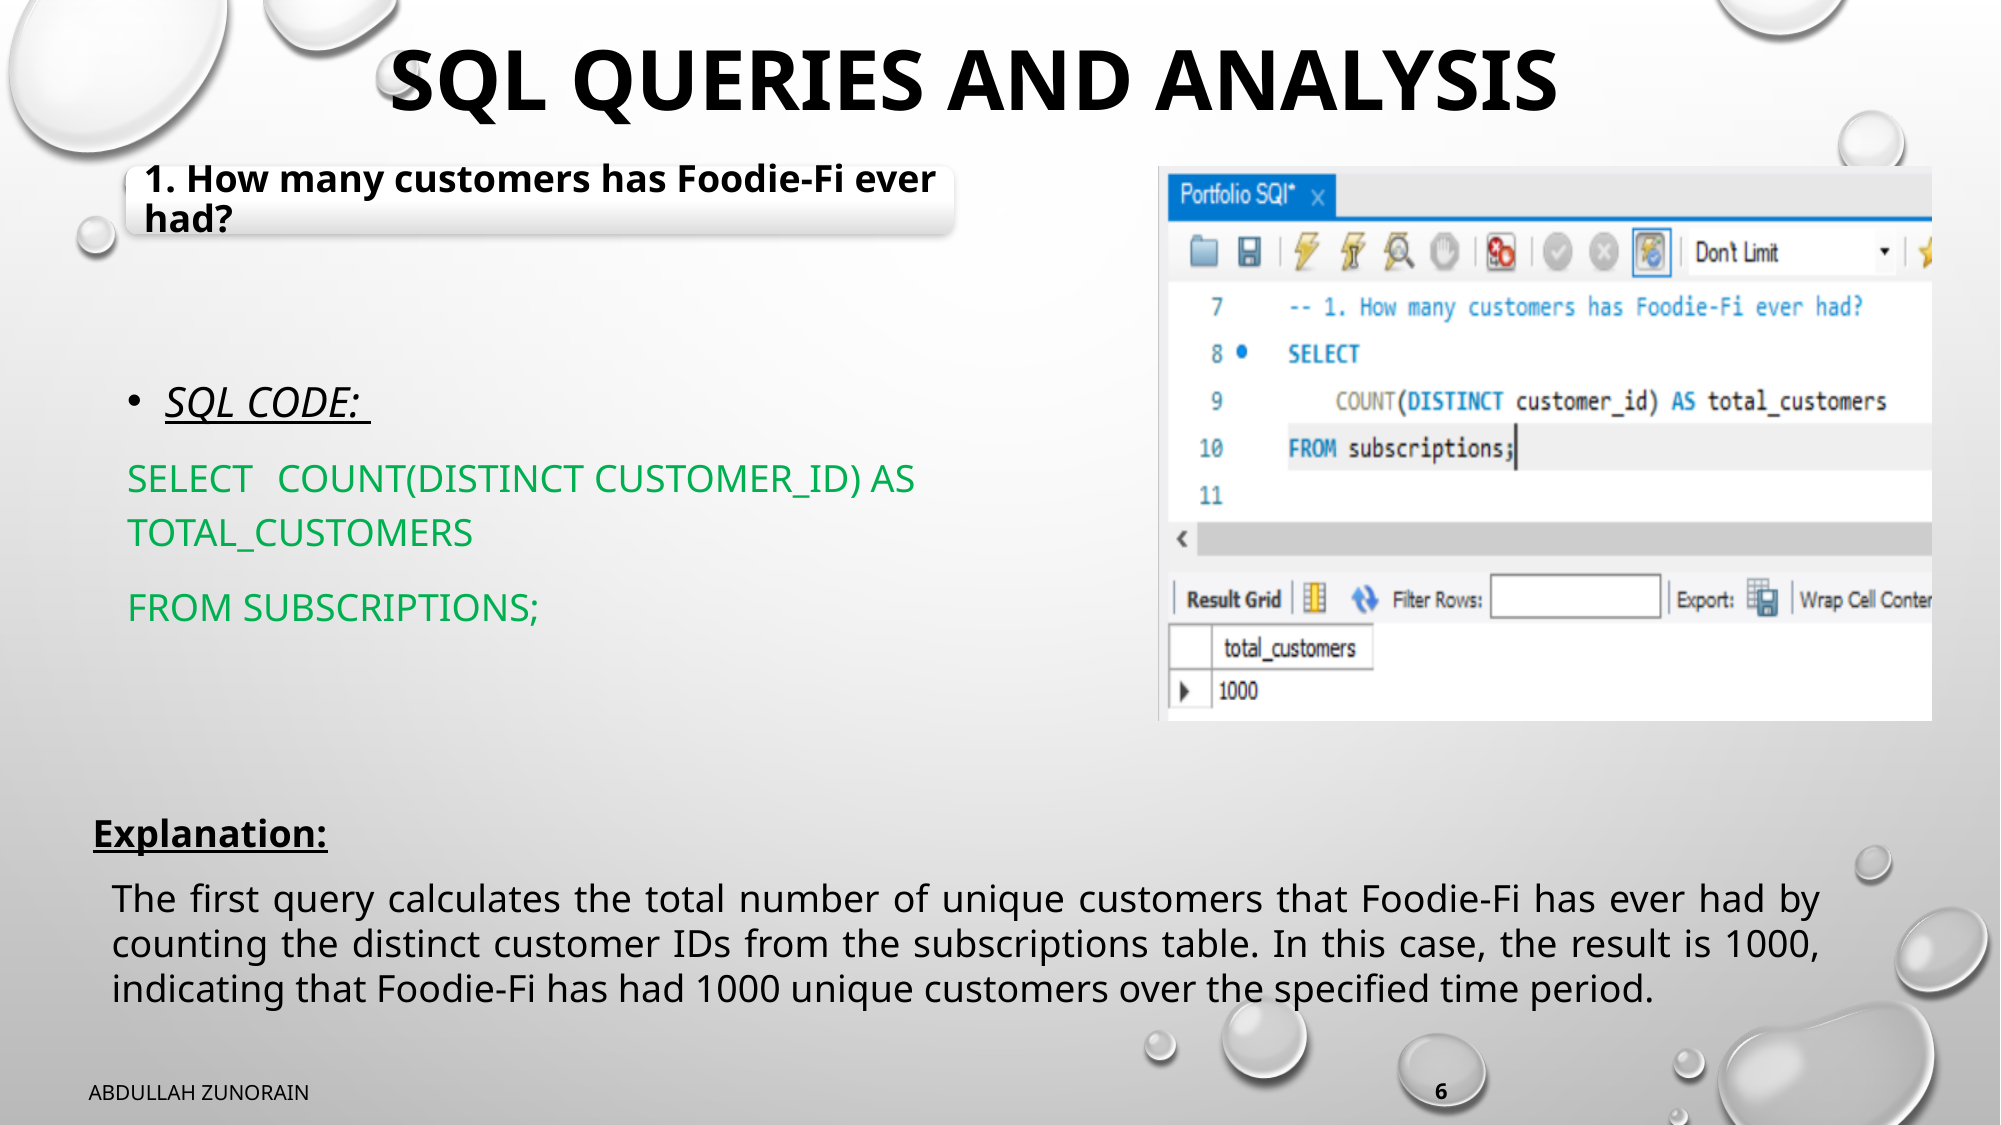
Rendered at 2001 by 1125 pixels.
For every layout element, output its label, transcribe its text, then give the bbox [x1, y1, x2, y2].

slide_number 6 [1350, 1062, 1463, 1122]
text_box The first query calculates the total number of unique customers that Foodie-Fi has ever had by counting the distinct customer IDs from the subscriptions table. In this case, the result is 1000, indicating that Foodie-Fi has had 1000 unique customers over the specified time period. [96, 822, 1837, 1018]
footer ABDULLAH ZUNORAIN [73, 1062, 1107, 1122]
text_box Explanation: [77, 802, 343, 862]
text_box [125, 166, 955, 257]
list SQL CODE: SELECT COUNT(DISTINCT customer_id) AS total_customers FROM subscriptions; [112, 287, 1164, 822]
picture [0, 0, 2000, 1125]
title SQL Queries and Analysis [112, 0, 1837, 167]
